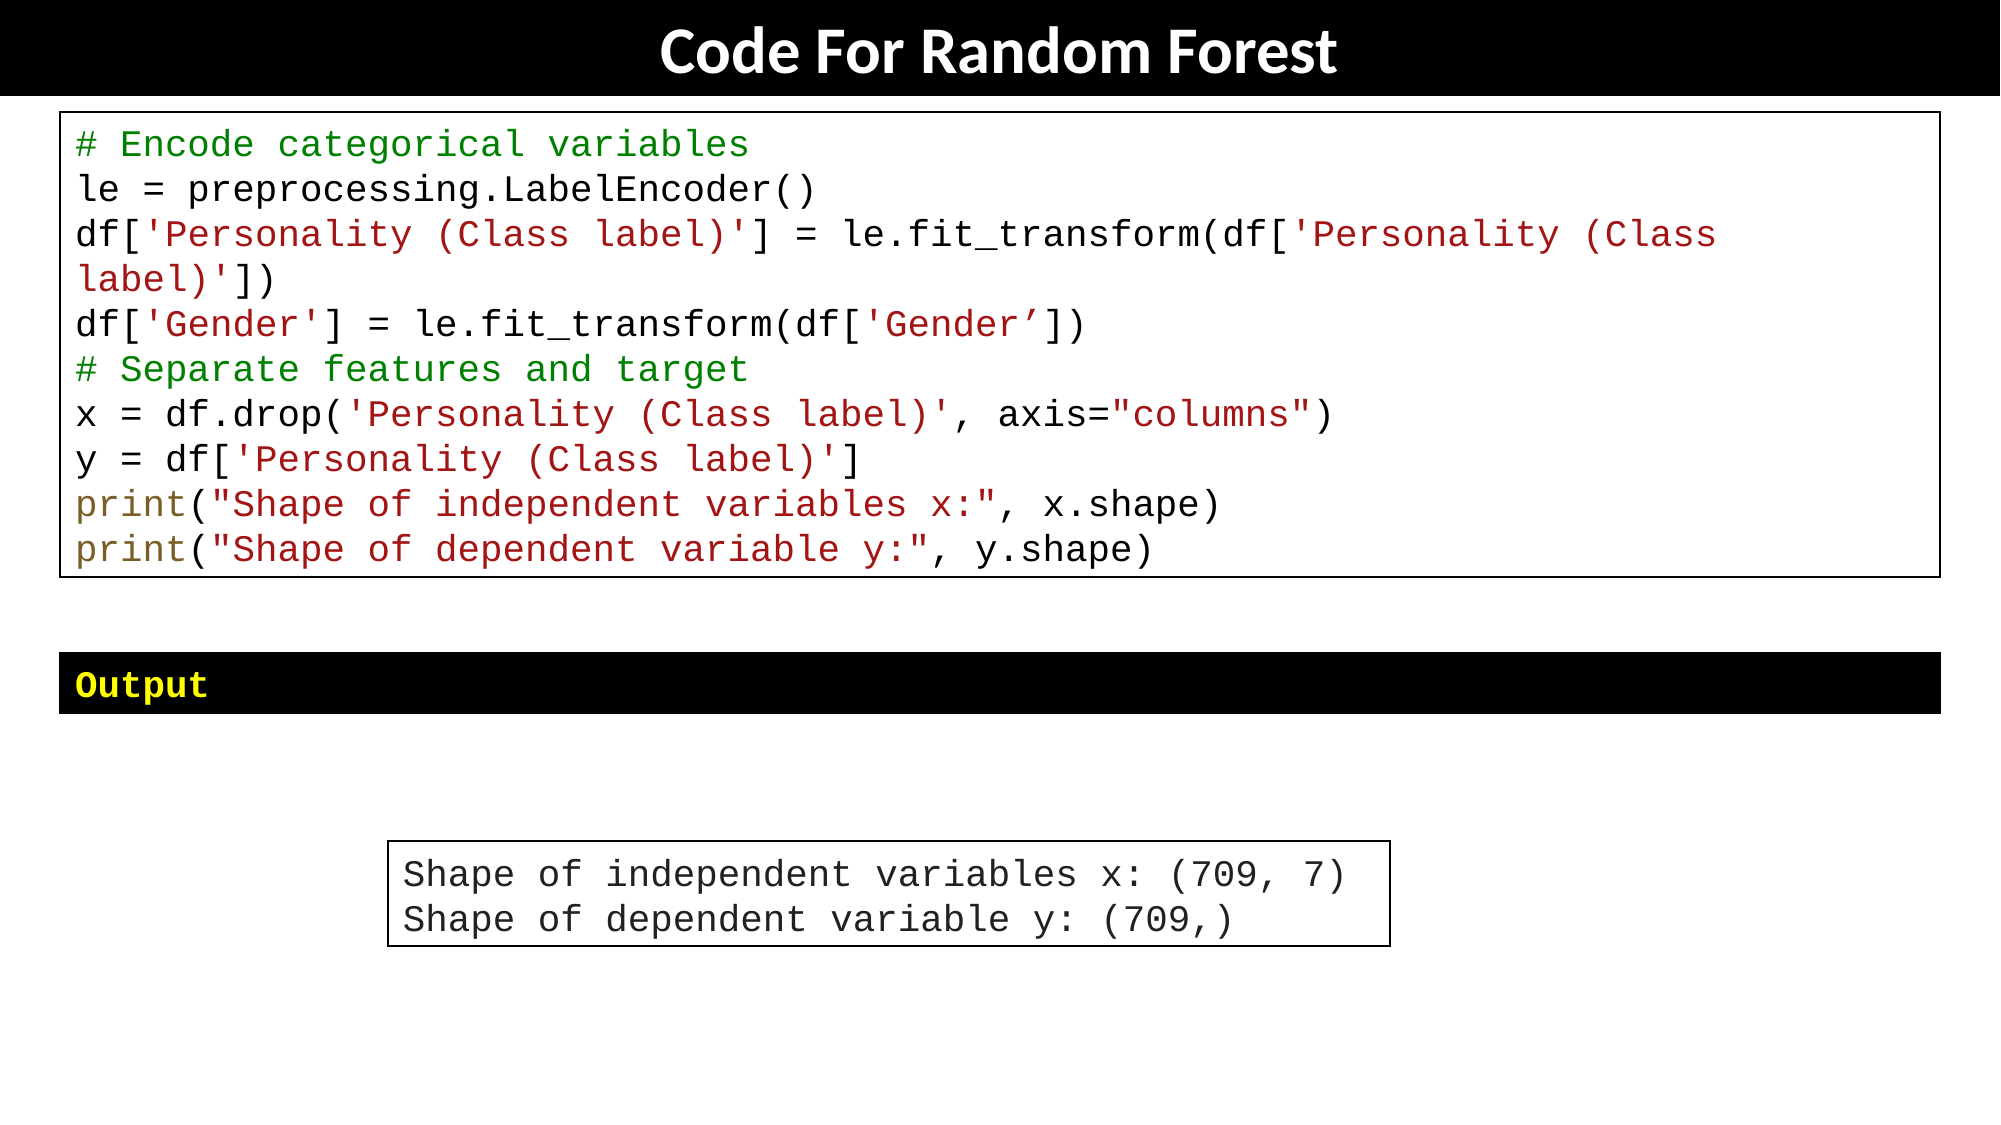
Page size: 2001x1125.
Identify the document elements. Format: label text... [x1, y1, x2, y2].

text_box # Encode categorical variables le = preprocessing.LabelEncoder() df['Personality (Class label)'] = le.fit_transform(df['Personality (Class label)']) df['Gender'] = le.fit_transform(df['Gender’]) # Separate features and target x = df.drop('Personality (Class label)', axis="columns") y = df['Personality (Class label)'] print("Shape of independent variables x:", x.shape) print("Shape of dependent variable y:", y.shape) [59, 111, 1941, 578]
text_box Code For Random Forest [0, 0, 2000, 96]
text_box Shape of independent variables x: (709, 7) Shape of dependent variable y: (709,) [387, 840, 1391, 947]
text_box Output [59, 652, 1941, 714]
